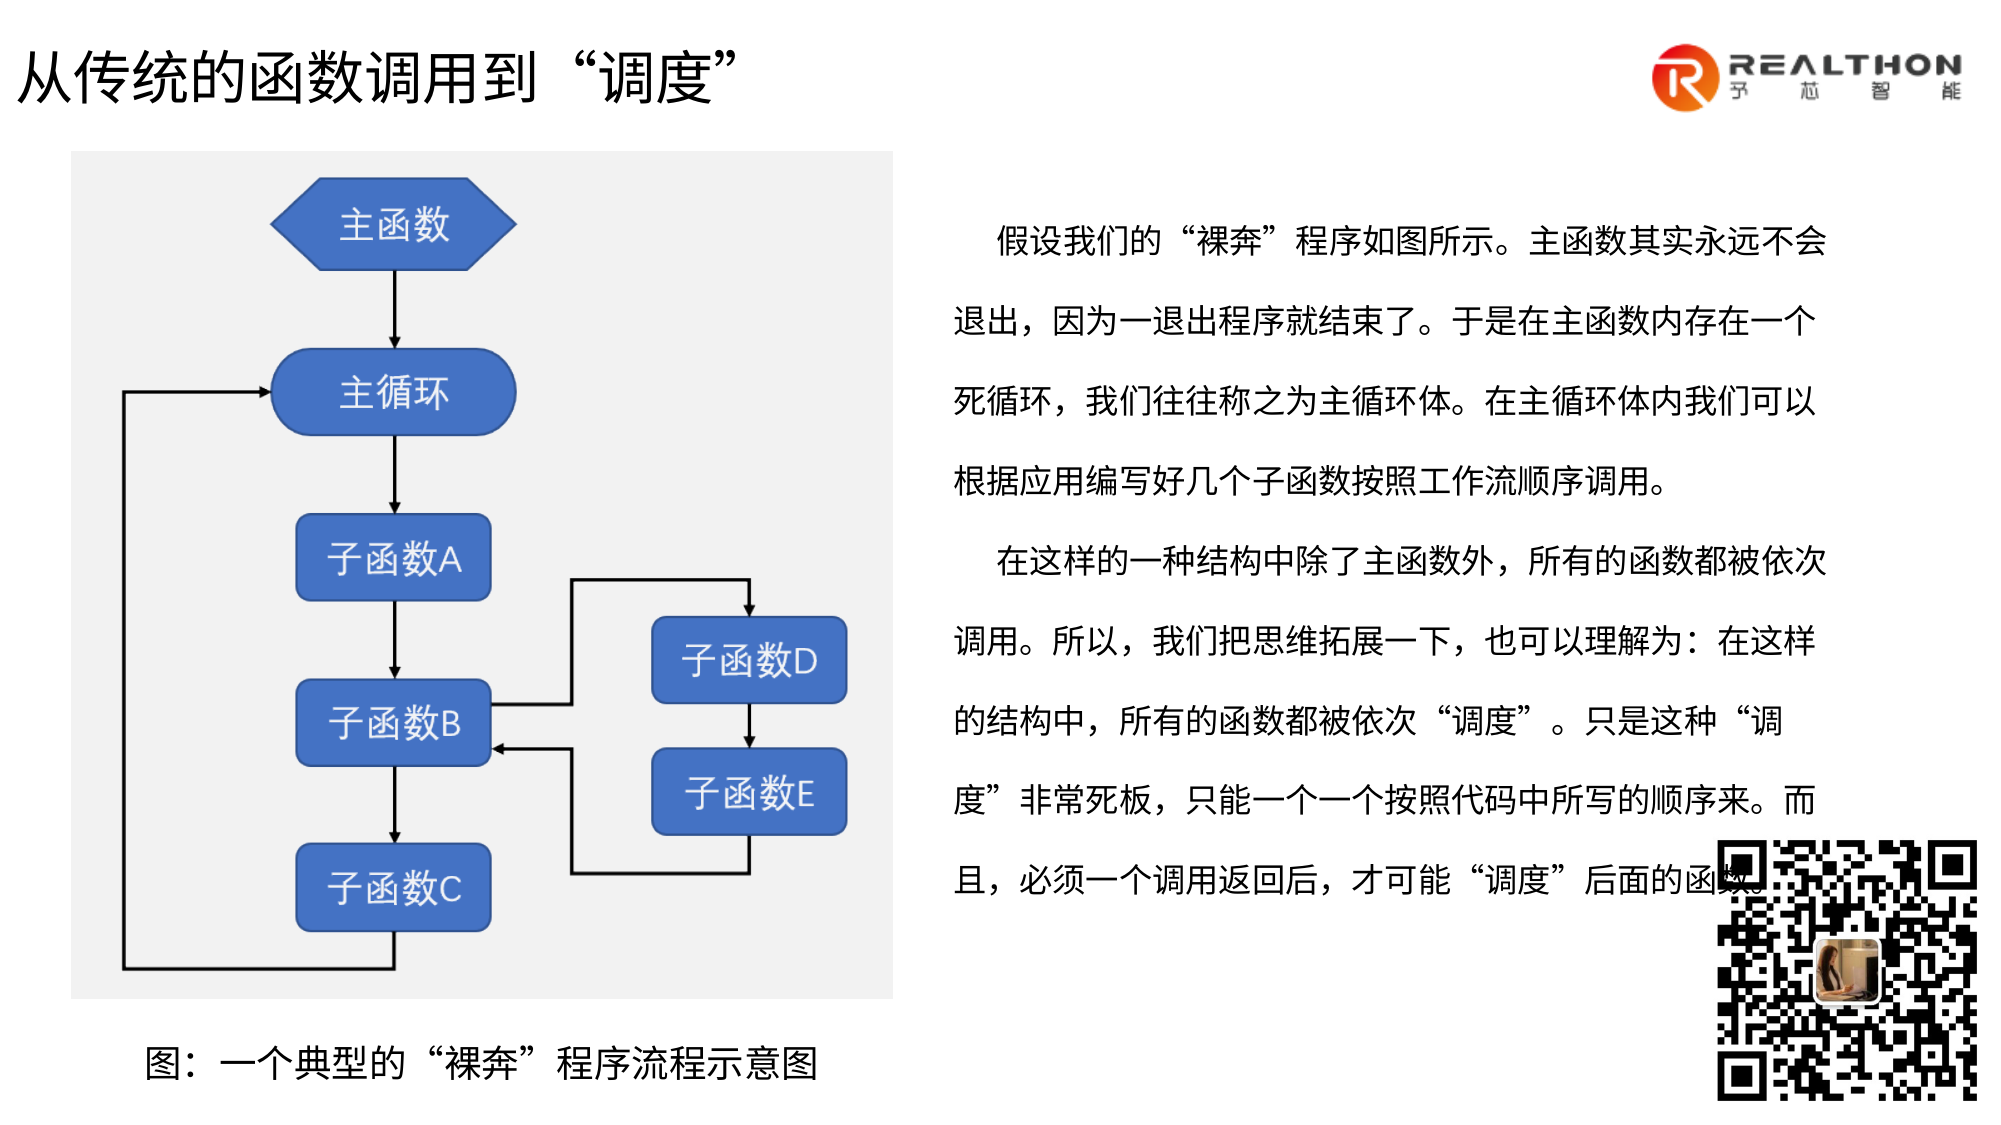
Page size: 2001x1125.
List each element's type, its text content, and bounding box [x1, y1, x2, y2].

list 从传统的函数调用到“调度” [0, 1, 1527, 152]
picture [1629, 13, 1990, 141]
text_box 假设我们的“裸奔”程序如图所示。主函数其实永远不会退出，因为一退出程序就结束了。于是在主函数内存在一个死循环，我们往往称之为主循环体。在主循环体内我们可以根据应用编写好几个子函数按照工作流顺序调用。 在这样的一种结构中除了主函数外，所有的函数都被依次调用。所以，我们把思维拓展一下，也可以理解为：在这样的结构中，所有的函数都被依次“调度”。只是这种“调度”非常死板，只能一个一个按照代码中所写的顺序来。而且，必须一个调用返回后，才可能“调度”后面的函数。 [938, 173, 1866, 907]
picture [71, 151, 893, 999]
picture [1695, 829, 2000, 1116]
text_box 图：一个典型的“裸奔”程序流程示意图 [85, 1032, 879, 1093]
